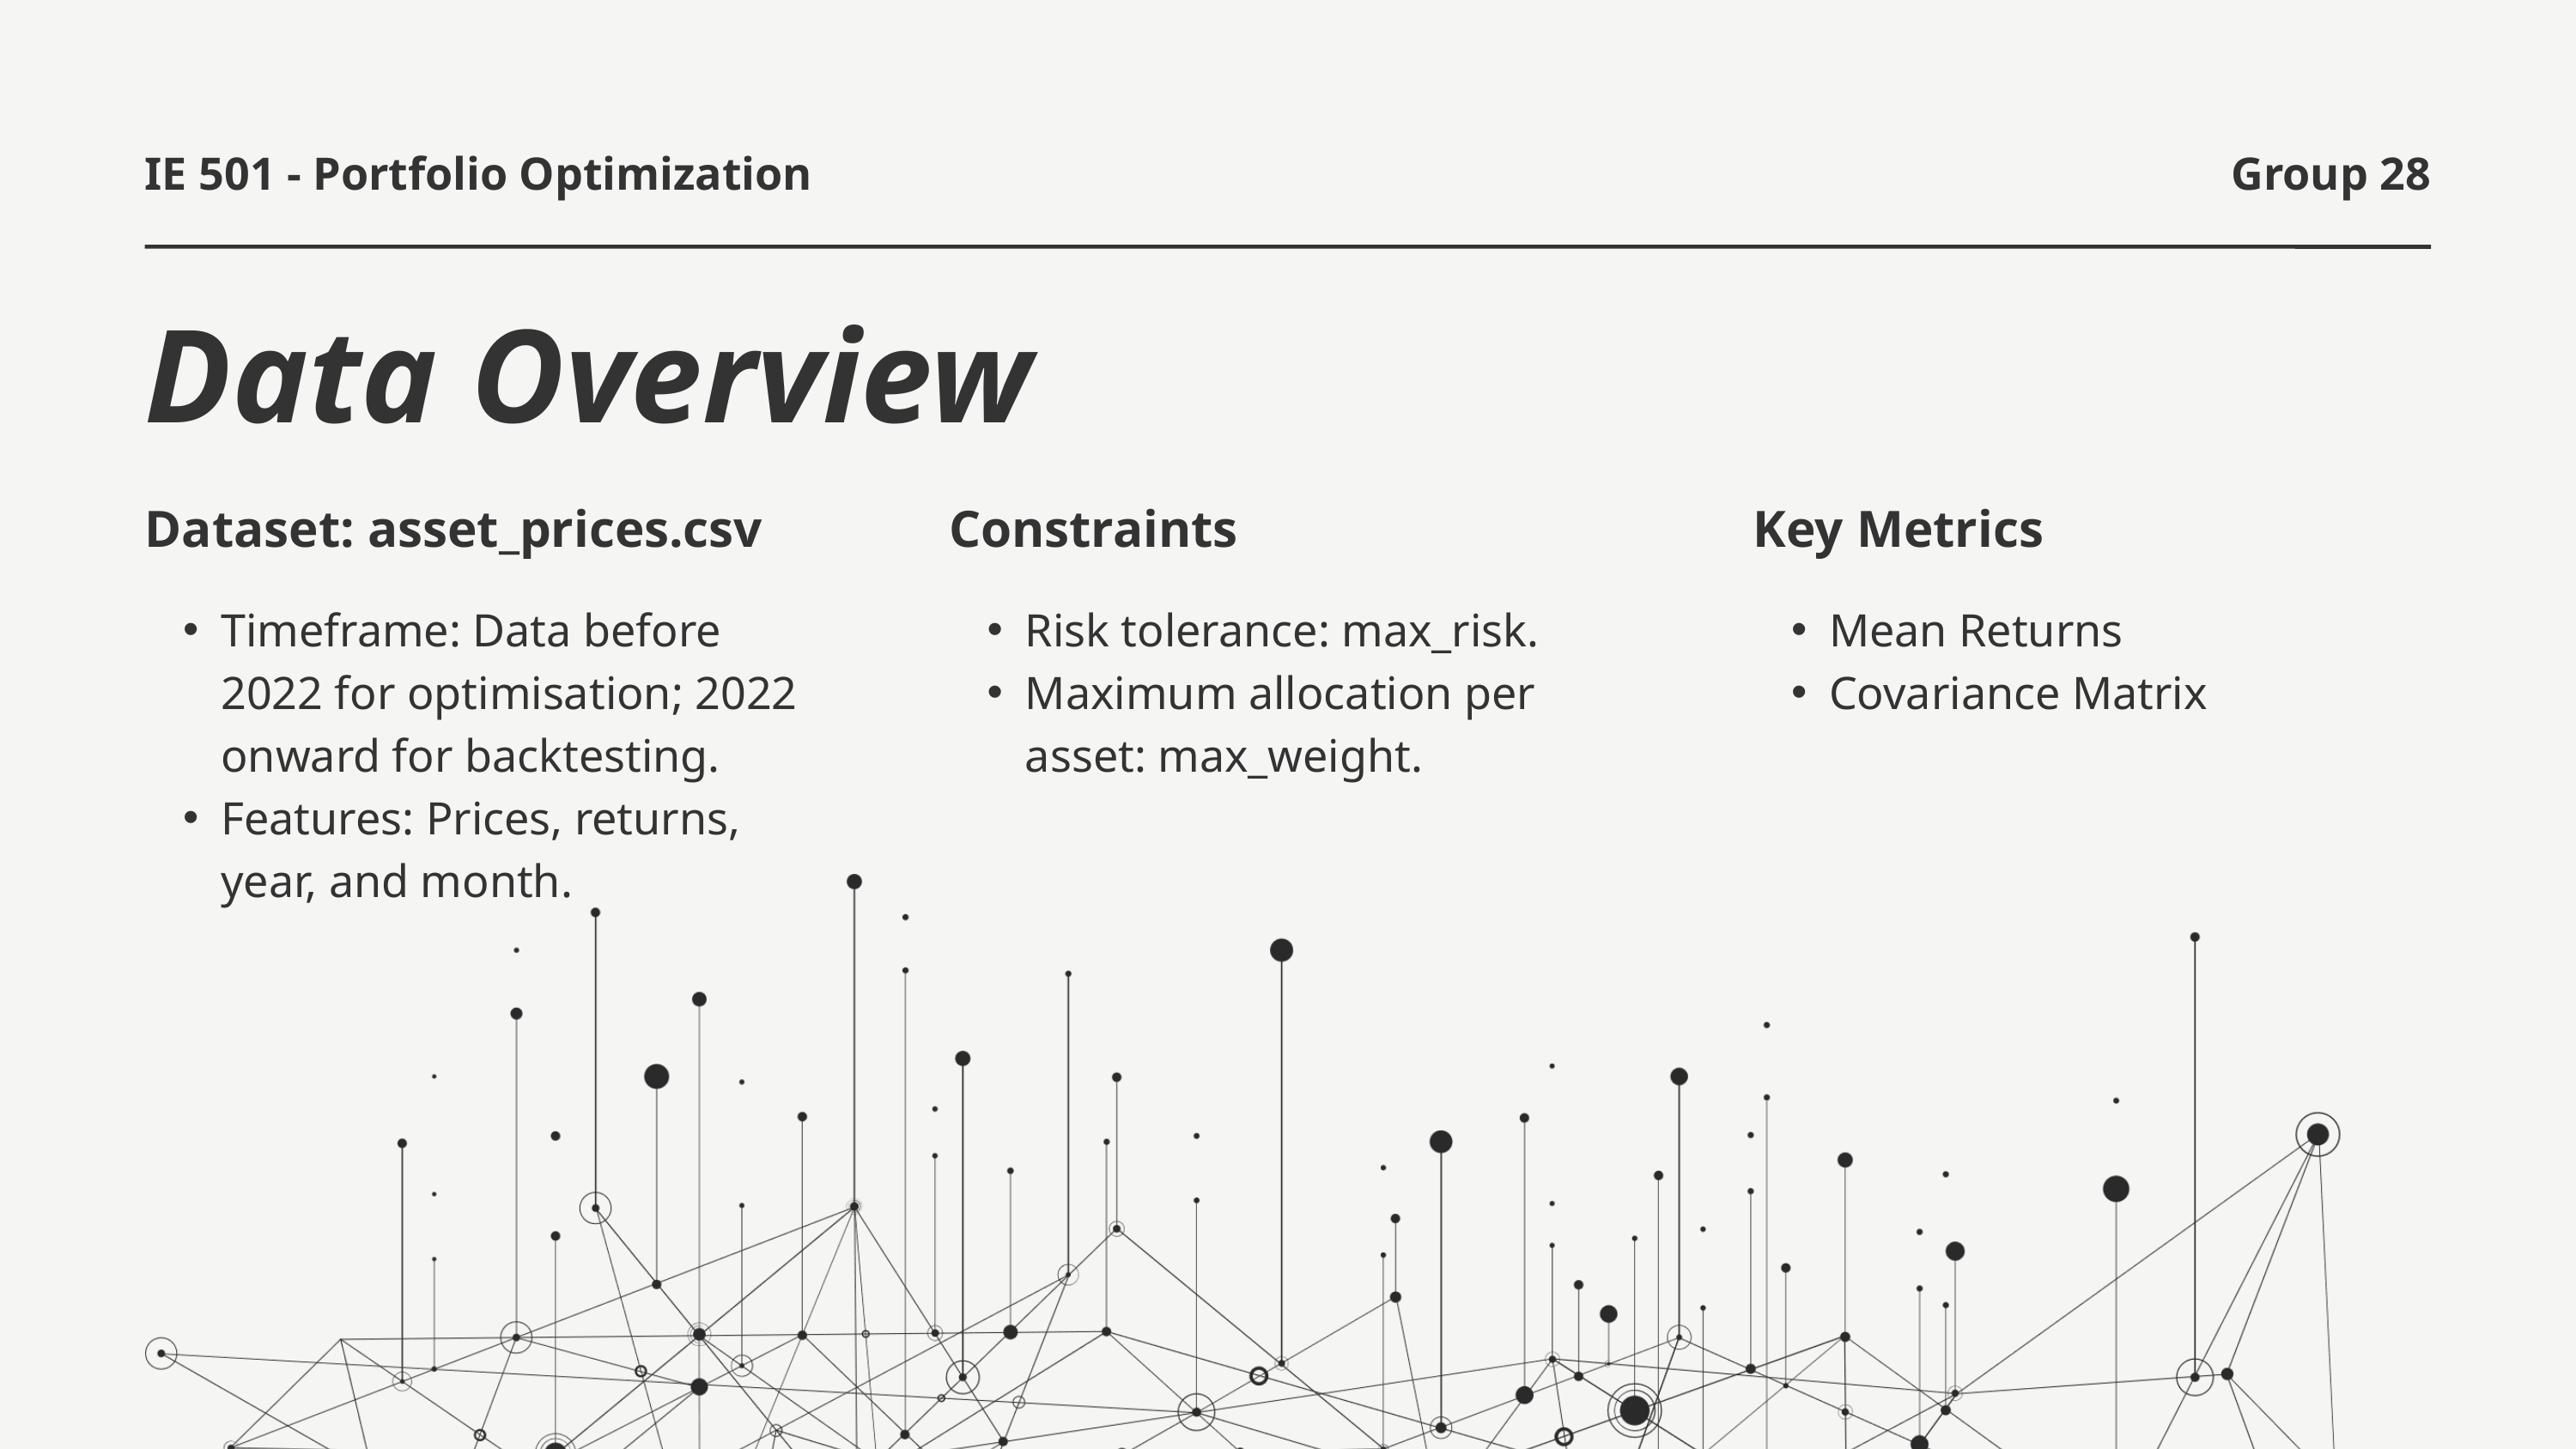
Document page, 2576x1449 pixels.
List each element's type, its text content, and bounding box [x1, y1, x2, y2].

text_box [144, 874, 2432, 1449]
text_box Constraints [949, 496, 1627, 557]
text_box Key Metrics [1753, 496, 2432, 557]
text_box IE 501 - Portfolio Optimization [144, 136, 854, 200]
text_box Risk tolerance: max_risk. Maximum allocation per asset: max_weight. [949, 593, 1627, 781]
text_box Group 28 [1721, 136, 2432, 200]
text_box Mean Returns Covariance Matrix [1753, 593, 2432, 718]
text_box Dataset: asset_prices.csv [144, 496, 823, 557]
text_box Data Overview [144, 294, 1736, 449]
text_box Timeframe: Data before 2022 for optimisation; 2022 onward for backtesting. Features: Prices, returns, year, and month. [144, 593, 823, 906]
